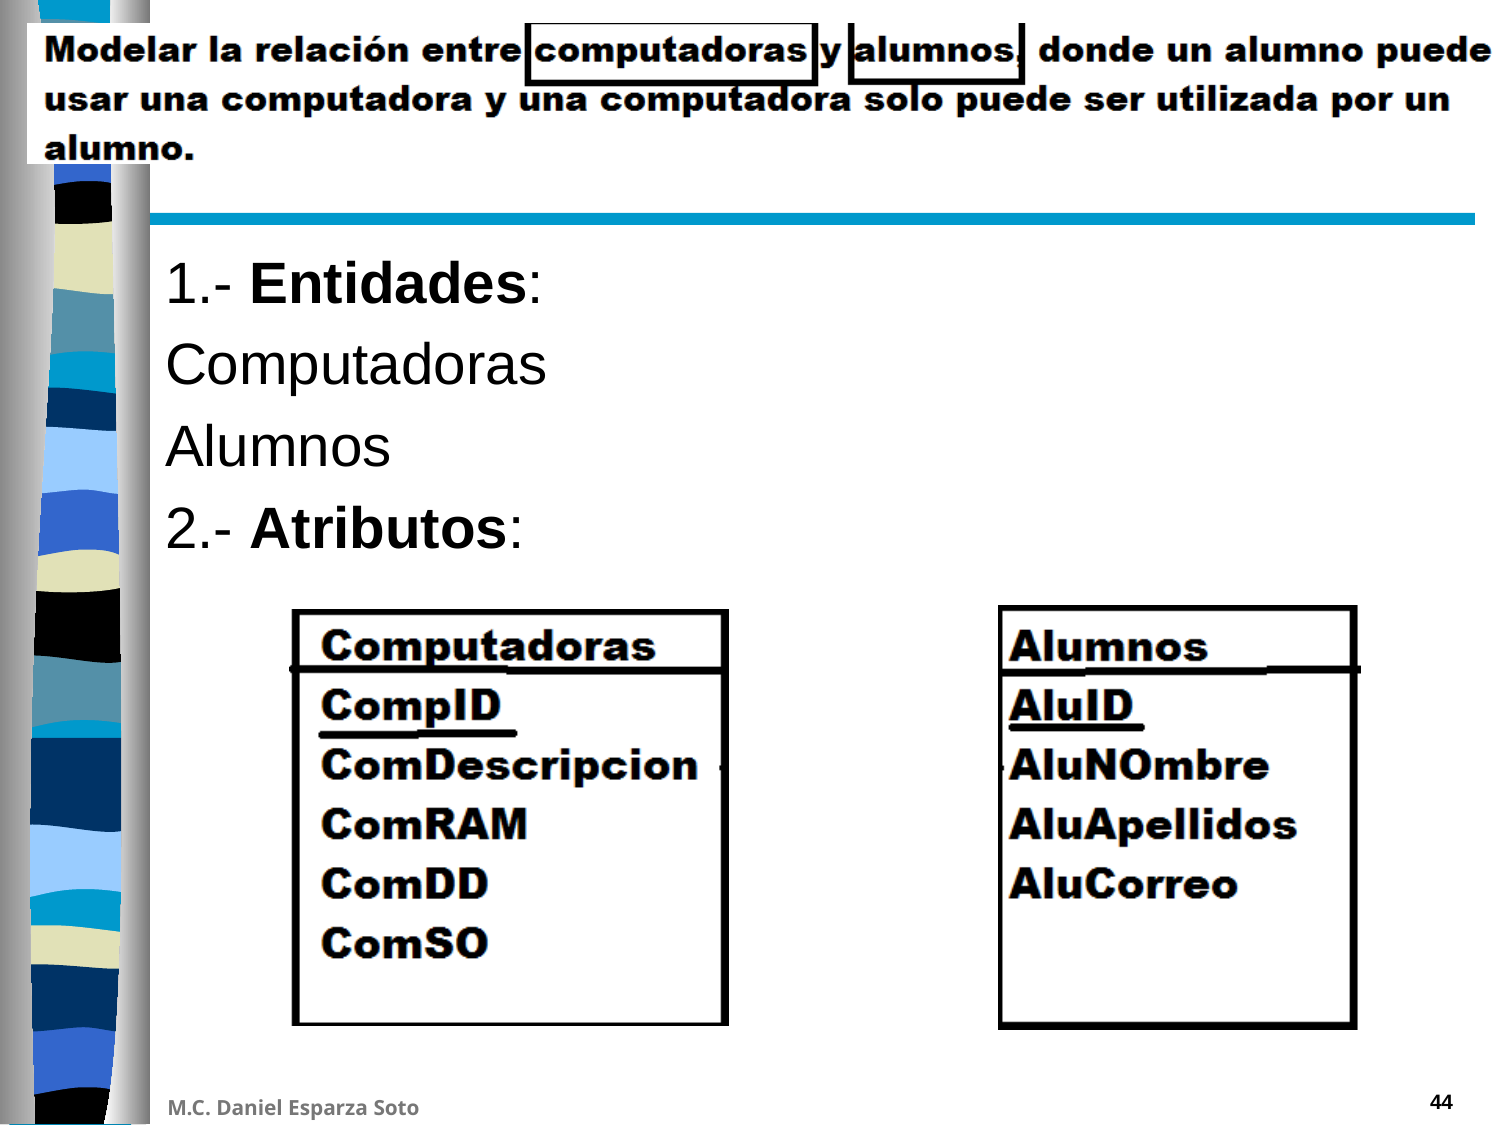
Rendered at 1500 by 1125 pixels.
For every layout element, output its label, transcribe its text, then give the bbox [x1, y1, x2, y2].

slide_number 44 [1155, 1081, 1469, 1122]
picture [289, 609, 729, 1026]
list 1.- Entidades: Computadoras Alumnos 2.- Atributos: [149, 237, 1468, 1101]
picture [26, 22, 1500, 165]
picture [997, 604, 1361, 1031]
